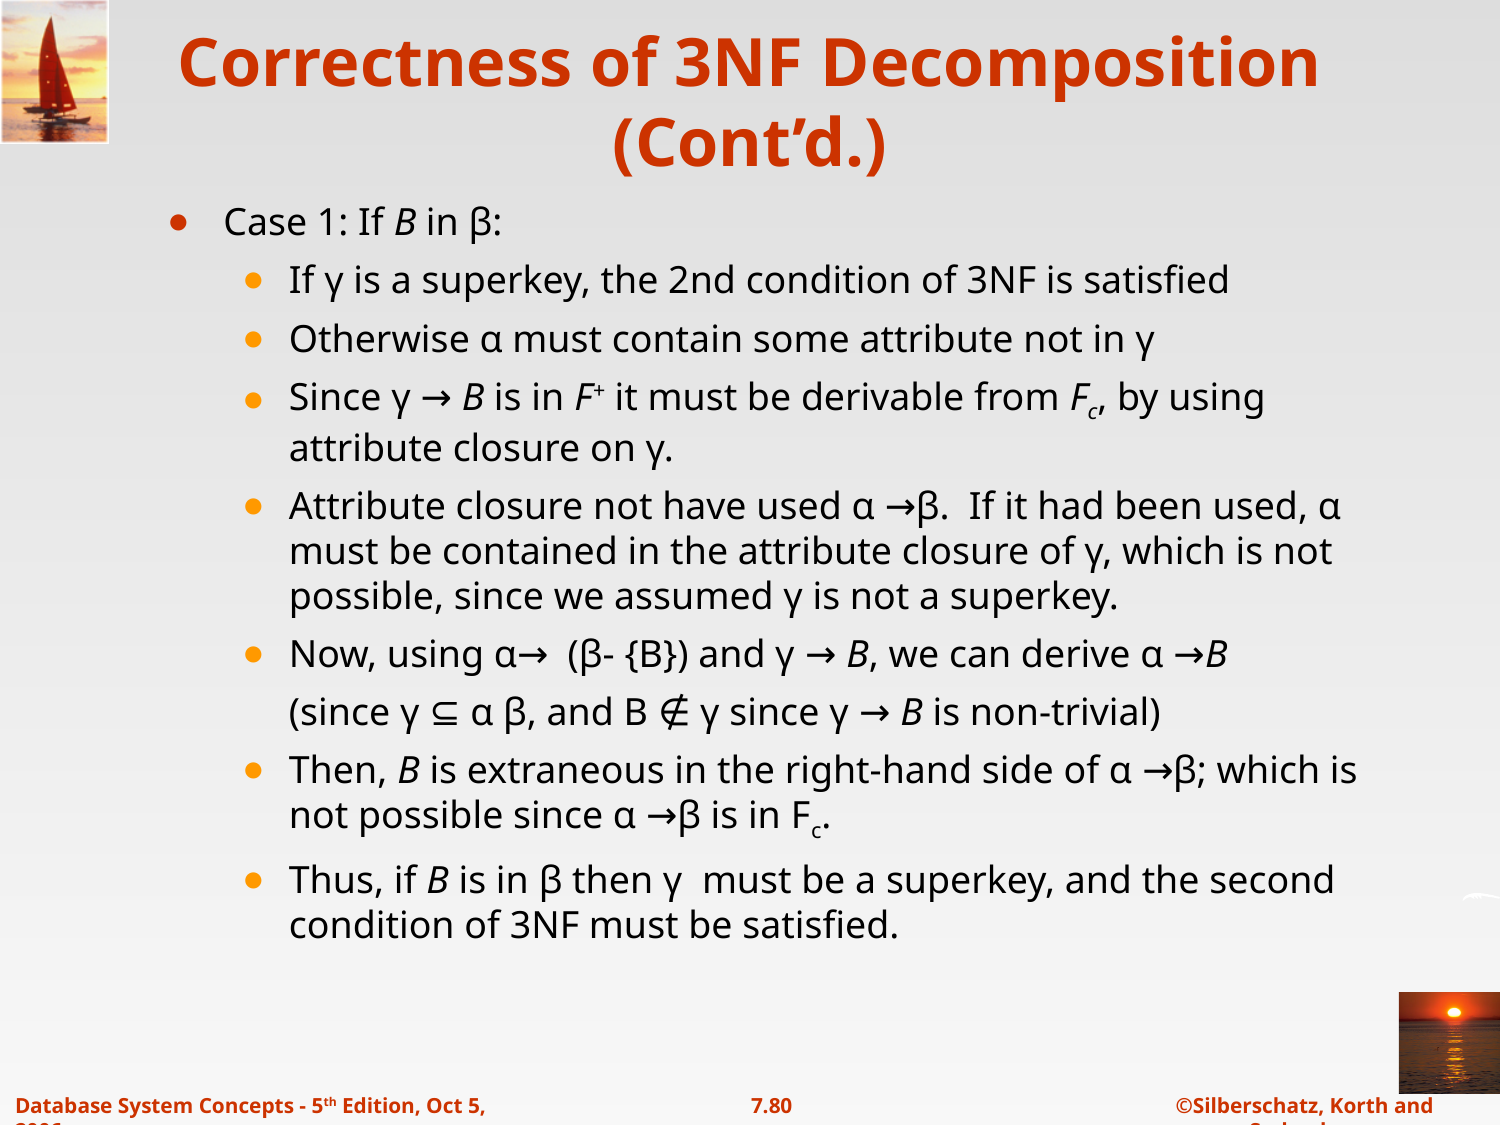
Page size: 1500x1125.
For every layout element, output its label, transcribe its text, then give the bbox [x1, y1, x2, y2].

list Case 1: If B in β: If γ is a superkey, the 2nd condition of 3NF is satisfied Otherwise α must contain some attribute not in γ Since γ → B is in F+ it must be derivable from Fc, by using attribute closure on γ. Attribute closure not have used α →β. If it had been used, α must be contained in the attribute closure of γ, which is not possible, since we assumed γ is not a superkey. Now, using α→ (β- {B}) and γ → B, we can derive α →B (since γ ⊆ α β, and B ∉ γ since γ → B is non-trivial) Then, B is extraneous in the right-hand side of α →β; which is not possible since α →β is in Fc. Thus, if B is in β then γ must be a superkey, and the second condition of 3NF must be satisfied. [152, 190, 1440, 991]
picture [0, 0, 87, 144]
title Correctness of 3NF Decomposition (Cont’d.) [87, 0, 1413, 188]
picture [1398, 992, 1500, 1094]
